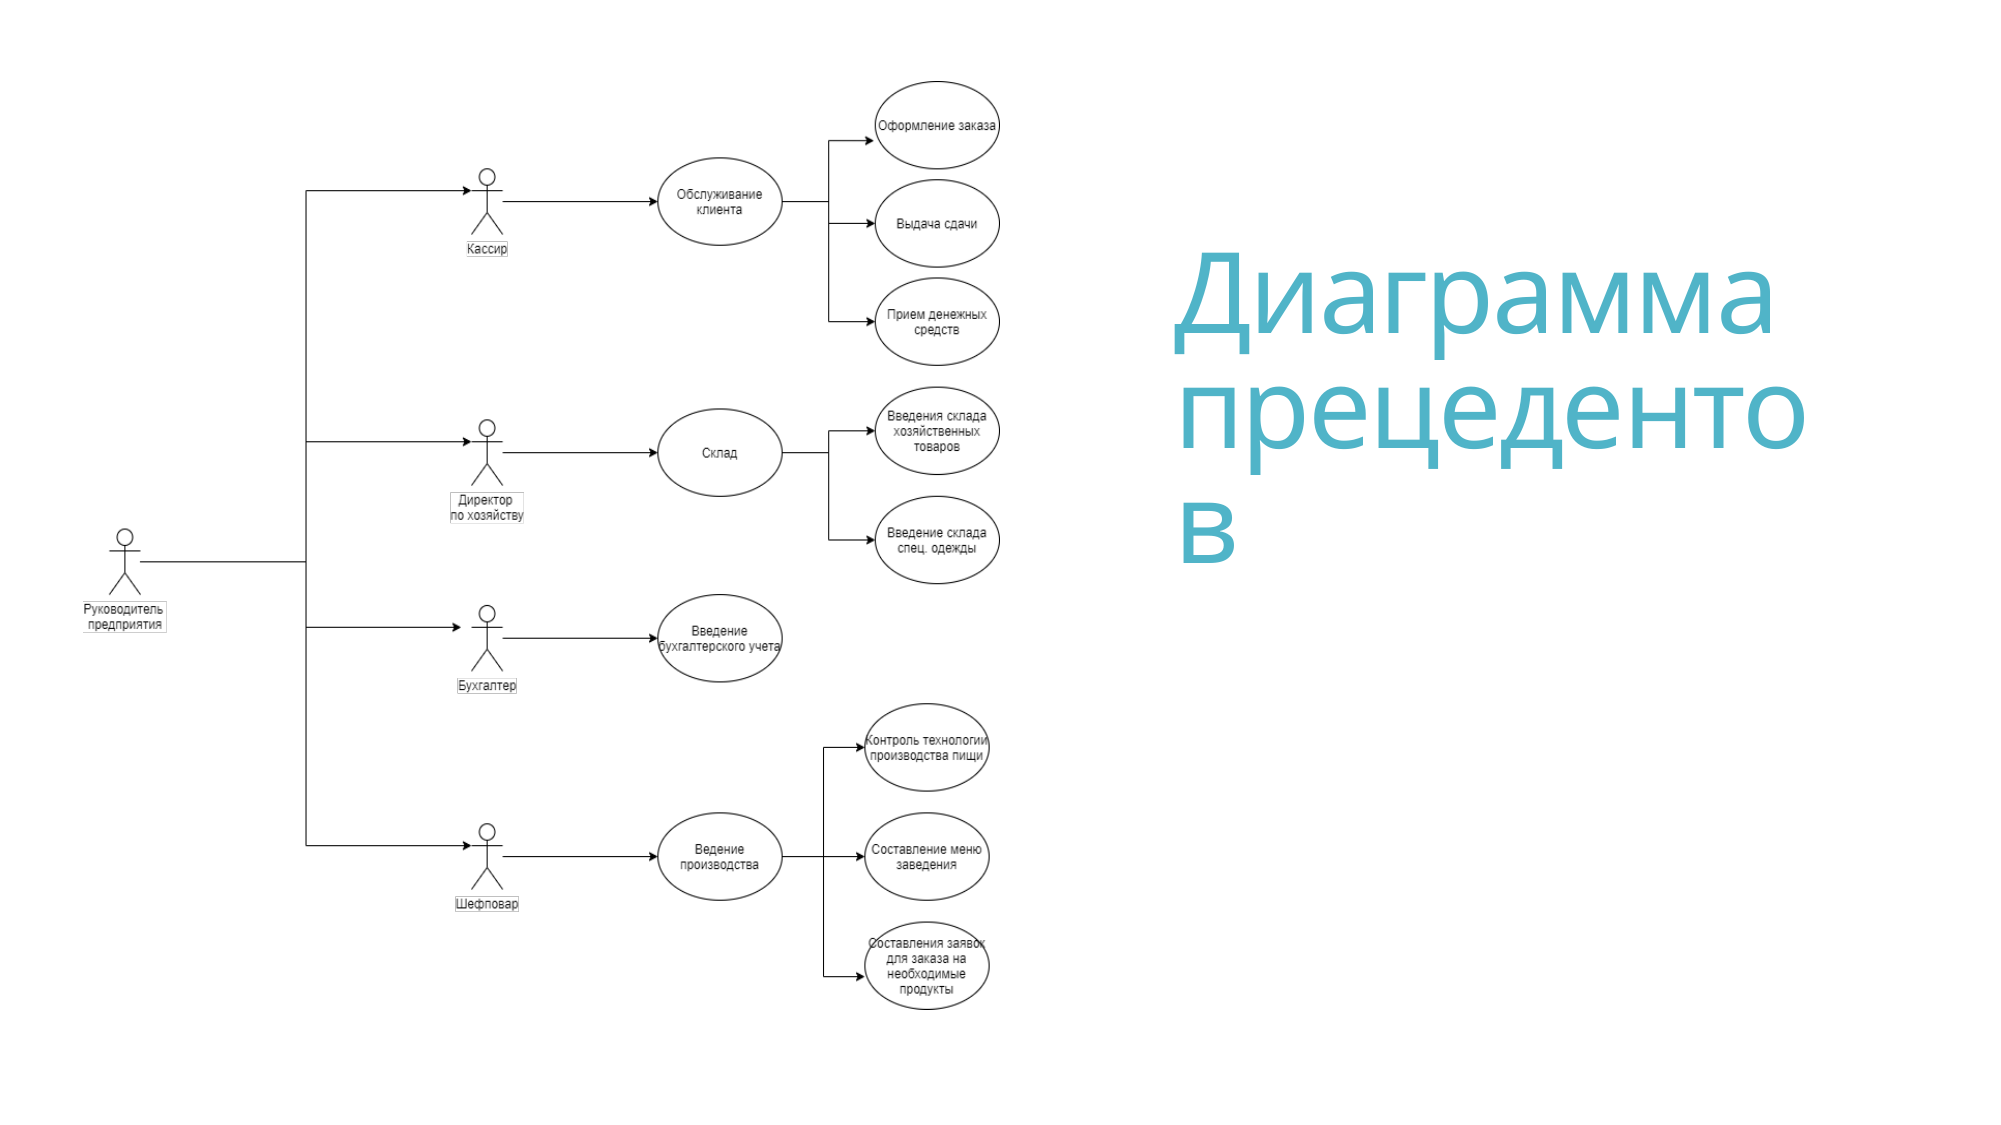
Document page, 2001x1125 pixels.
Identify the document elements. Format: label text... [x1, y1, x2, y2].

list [83, 81, 1001, 1010]
title Диаграмма прецедентов [1159, 265, 1867, 563]
